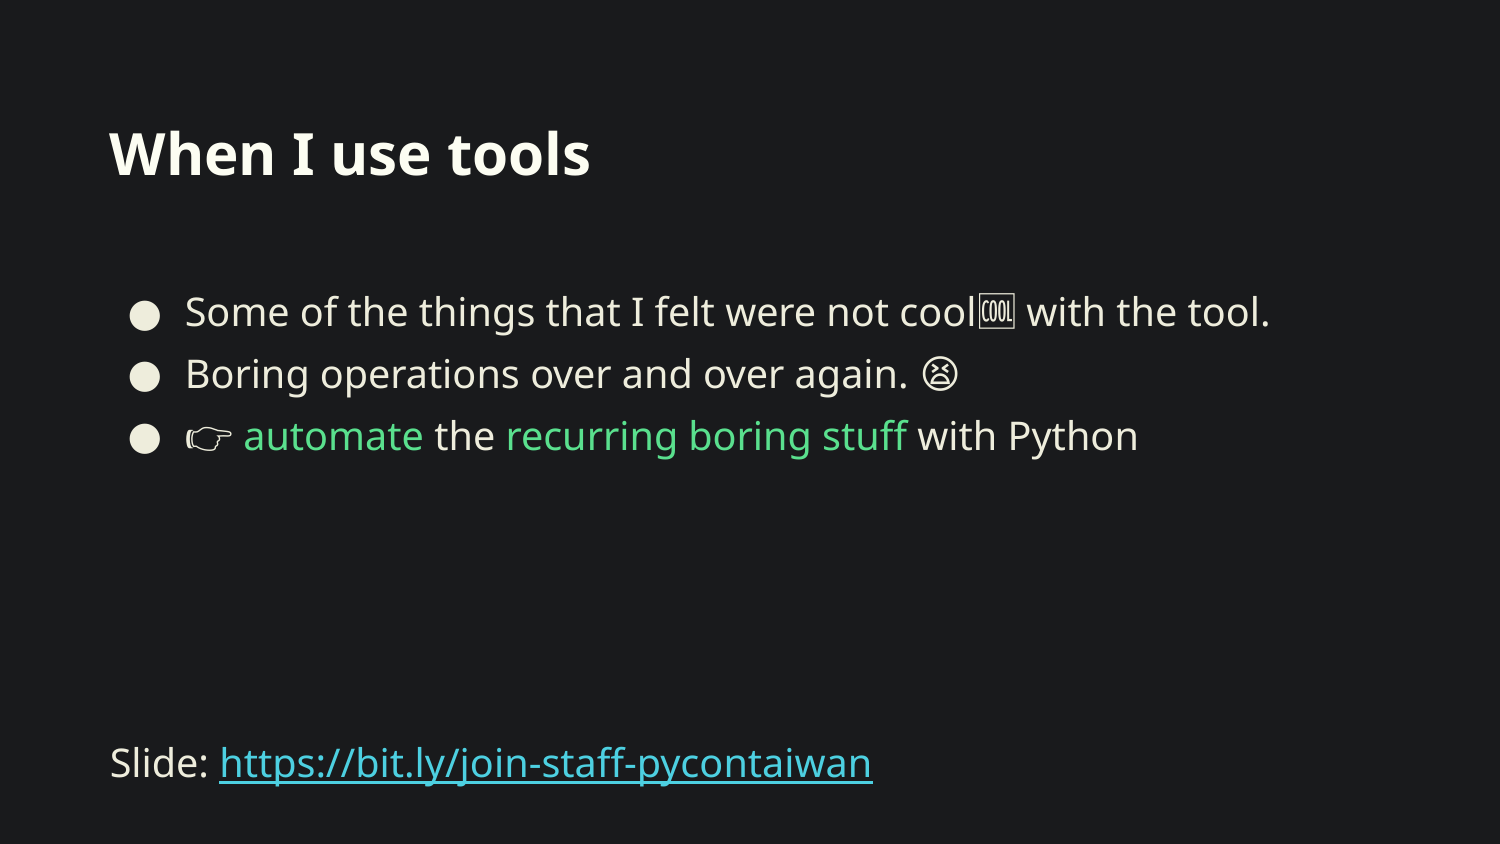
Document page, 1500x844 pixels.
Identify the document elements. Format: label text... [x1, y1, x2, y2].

text_box Slide: https://bit.ly/join-staff-pycontaiwan [94, 722, 1048, 789]
list Some of the things that I felt were not cool🆒 with the tool. Boring operations over and over again. 😫 👉 automate the recurring boring stuff with Python [94, 257, 1414, 789]
title When I use tools [94, 72, 1414, 232]
